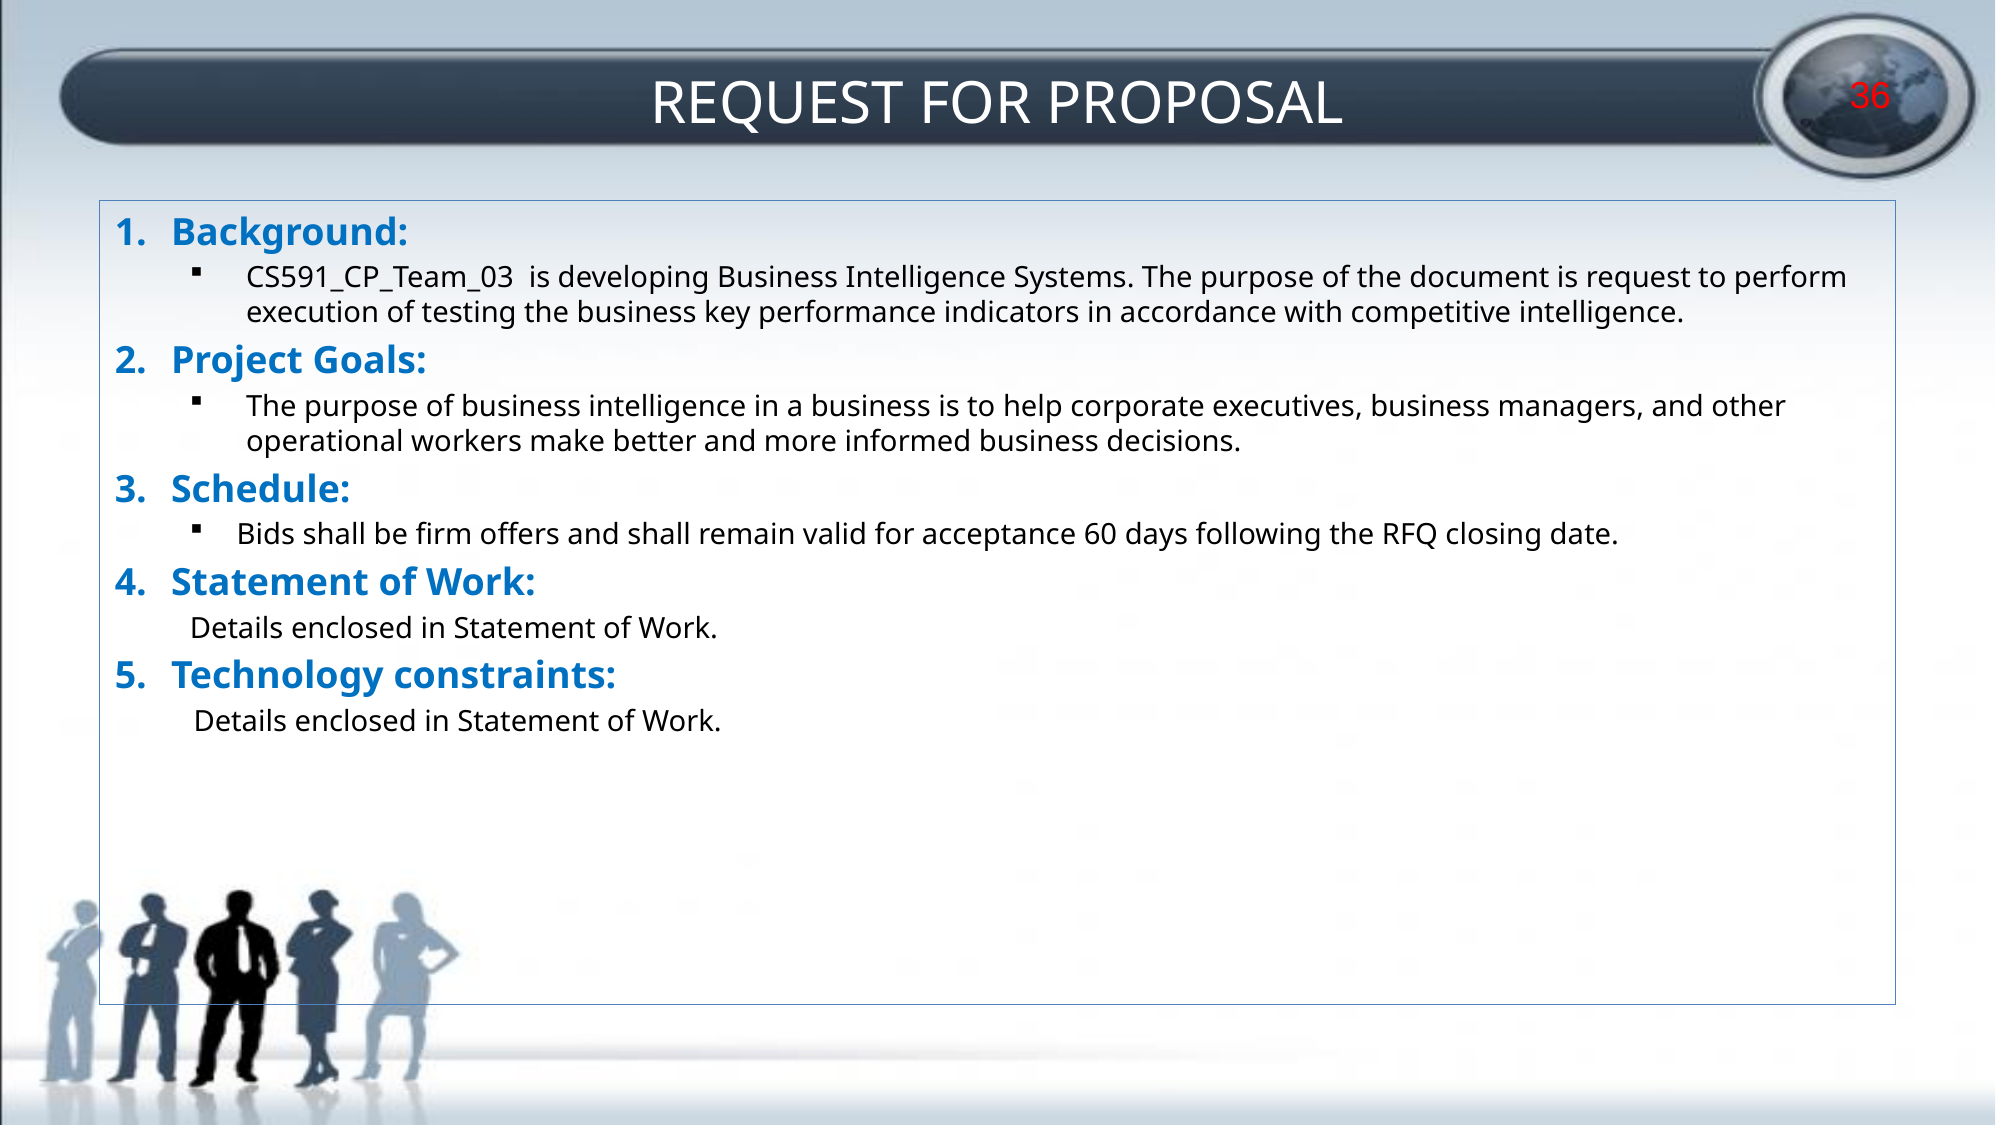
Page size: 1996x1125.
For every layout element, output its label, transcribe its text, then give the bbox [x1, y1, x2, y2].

list Background: CS591_CP_Team_03 is developing Business Intelligence Systems. The purpose of the document is request to perform execution of testing the business key performance indicators in accordance with competitive intelligence. Project Goals: The purpose of business intelligence in a business is to help corporate executives, business managers, and other operational workers make better and more informed business decisions. Schedule: Bids shall be firm offers and shall remain valid for acceptance 60 days following the RFQ closing date. Statement of Work: Details enclosed in Statement of Work. Technology constraints: Details enclosed in Statement of Work. [99, 200, 1896, 1005]
title REQUEST FOR PROPOSAL [99, 62, 1896, 138]
slide_number 36 [1812, 62, 1929, 125]
picture [0, 0, 1996, 1125]
